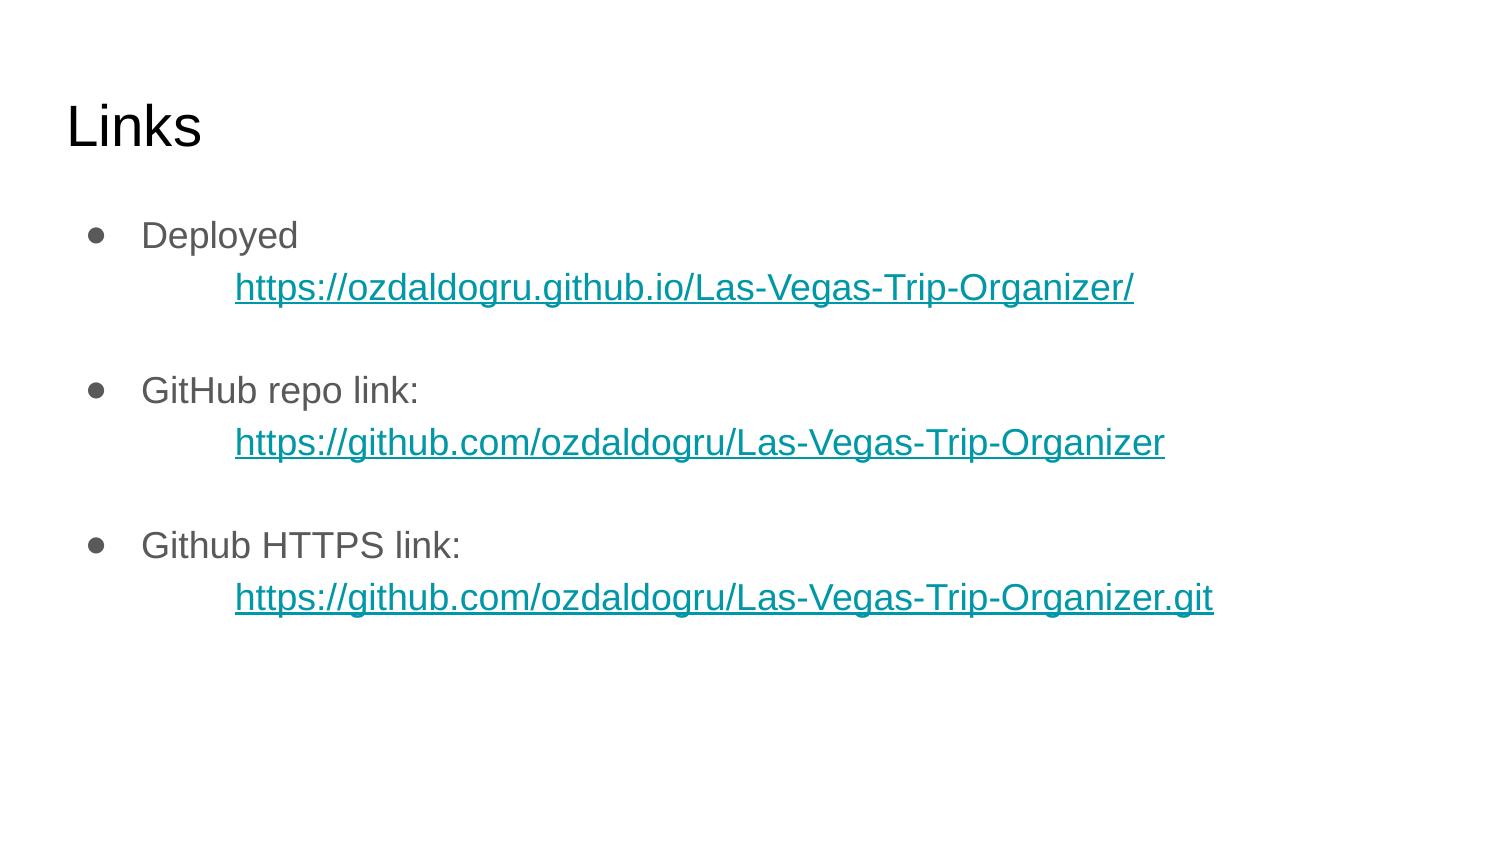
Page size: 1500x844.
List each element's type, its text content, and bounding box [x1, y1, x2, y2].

list Deployed https://ozdaldogru.github.io/Las-Vegas-Trip-Organizer/ GitHub repo link: https://github.com/ozdaldogru/Las-Vegas-Trip-Organizer Github HTTPS link: https://github.com/ozdaldogru/Las-Vegas-Trip-Organizer.git [51, 189, 1449, 750]
title Links [51, 72, 1449, 167]
